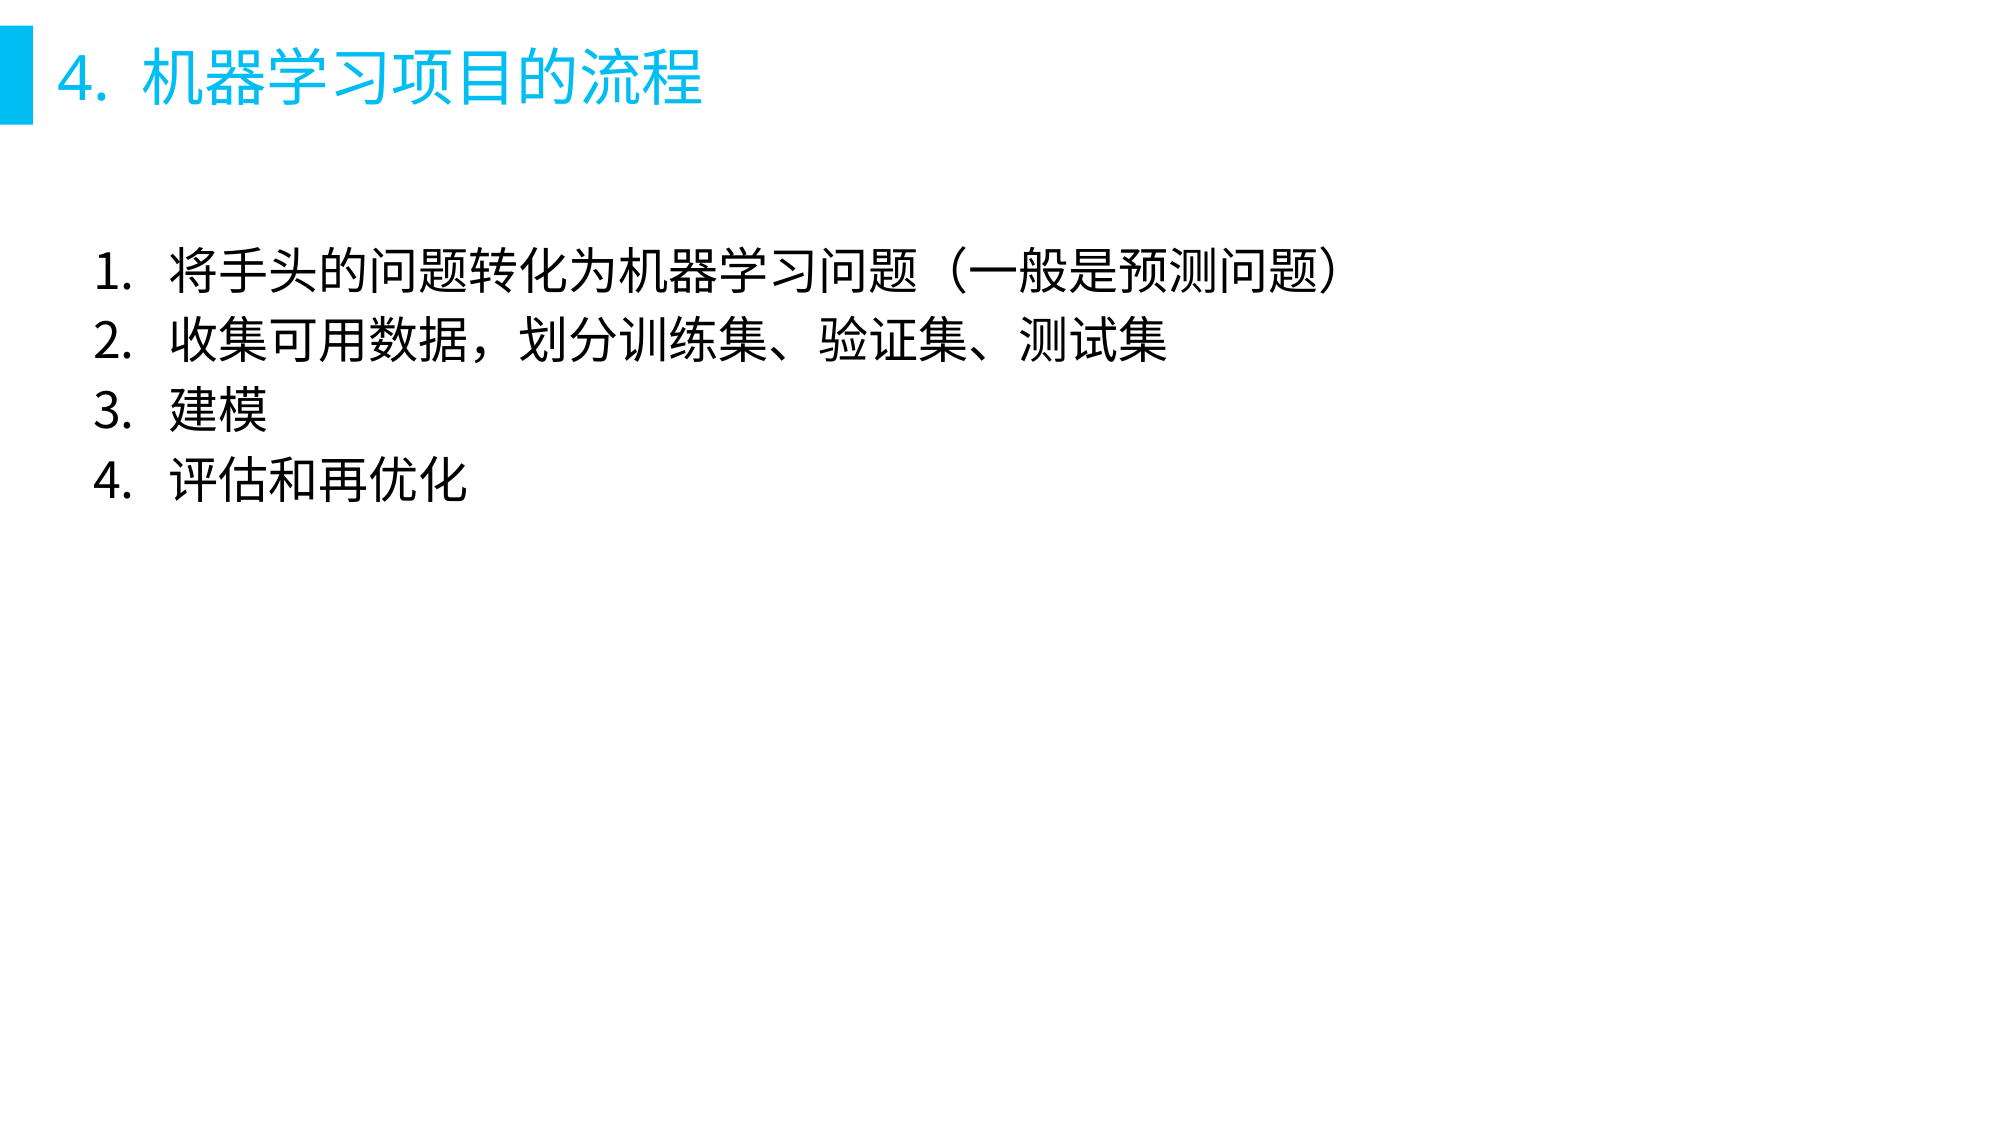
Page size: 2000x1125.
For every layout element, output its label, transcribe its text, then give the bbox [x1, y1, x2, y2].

title 4. 机器学习项目的流程 [42, 25, 1933, 125]
text_box 将手头的问题转化为机器学习问题（一般是预测问题） 收集可用数据，划分训练集、验证集、测试集 建模 评估和再优化 [78, 231, 1840, 1059]
